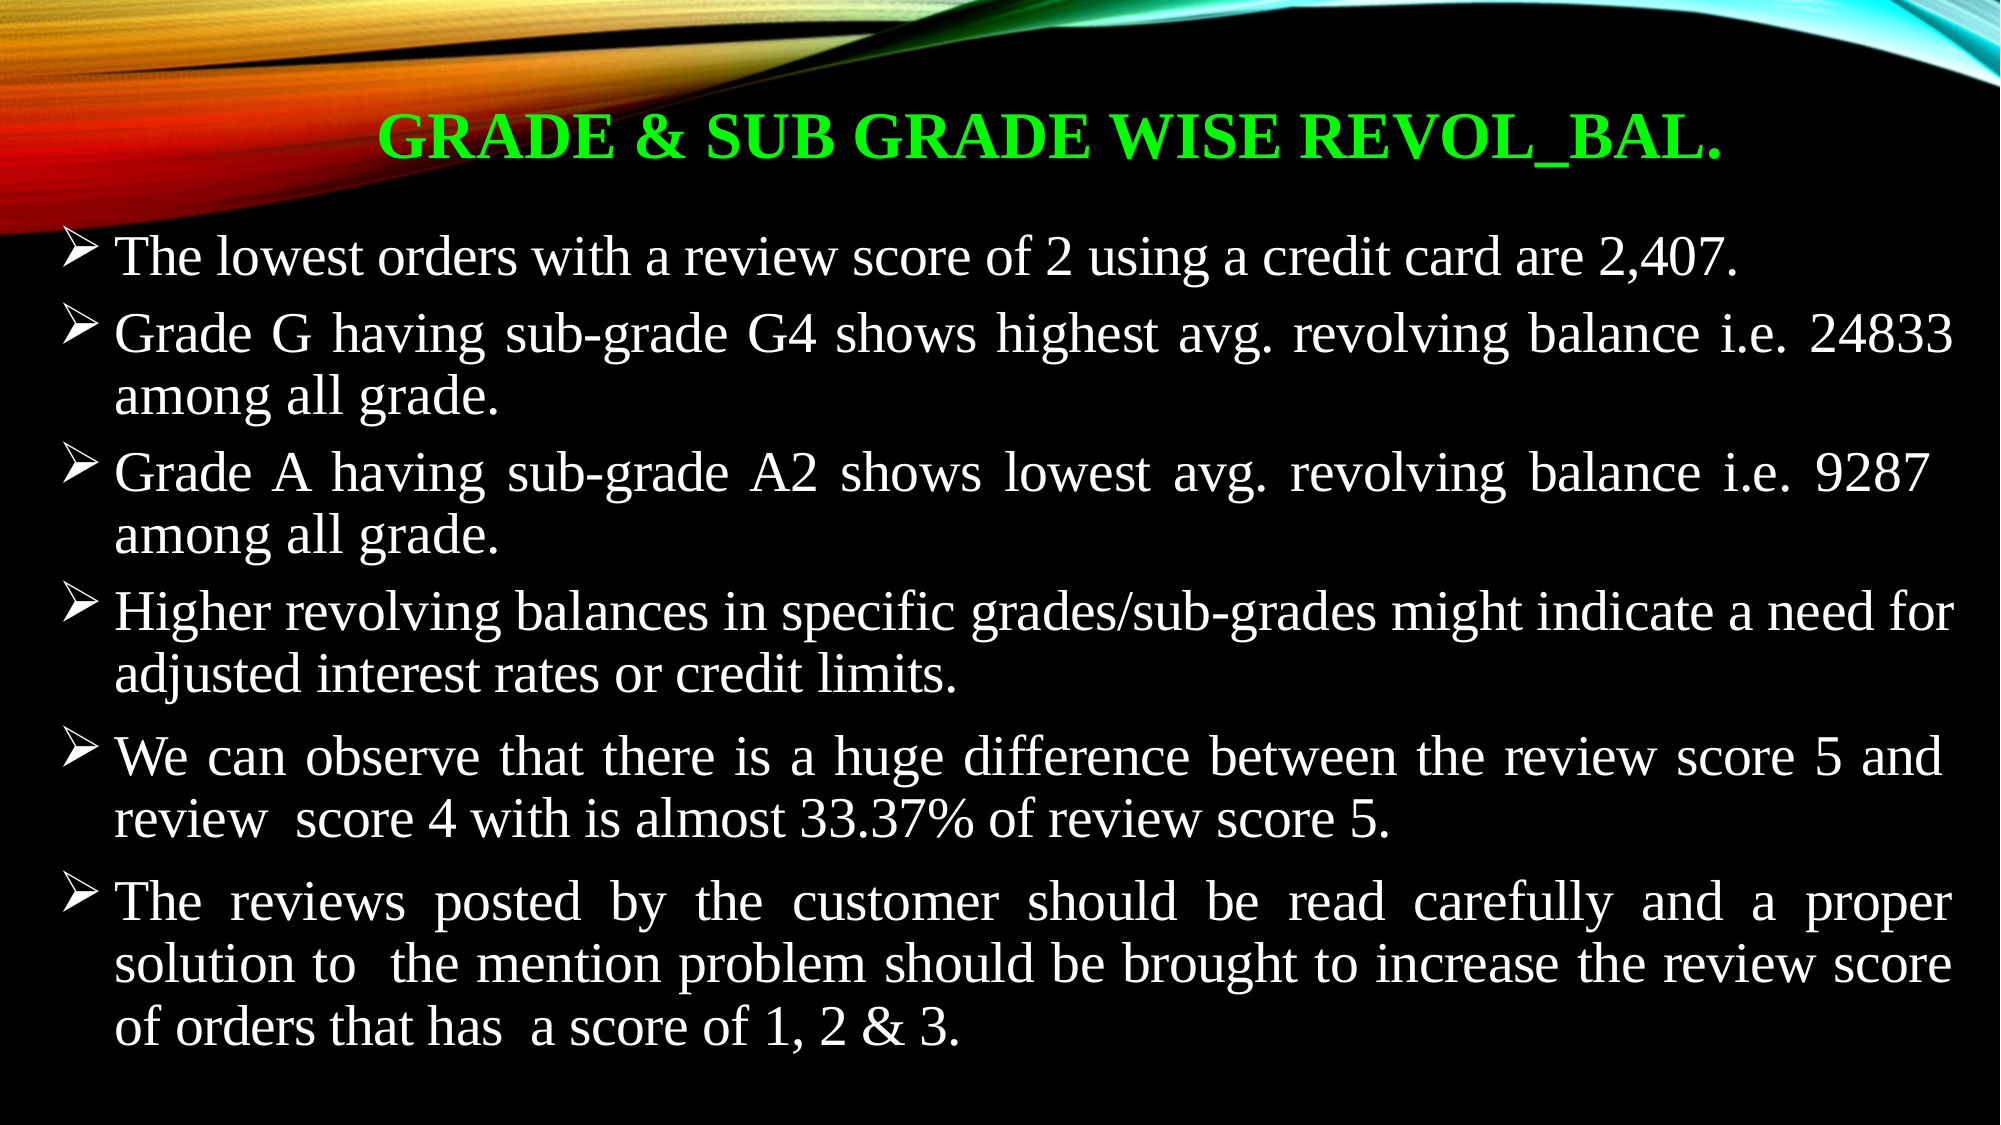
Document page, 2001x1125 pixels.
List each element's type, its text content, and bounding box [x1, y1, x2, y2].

picture [0, 0, 2000, 237]
text_box Grade & Sub Grade wise Revol_Bal. [343, 84, 1757, 179]
list The lowest orders with a review score of 2 using a credit card are 2,407. Grade G having sub-grade G4 shows highest avg. revolving balance i.e. 24833 among all grade. Grade A having sub-grade A2 shows lowest avg. revolving balance i.e. 9287 among all grade. Higher revolving balances in specific grades/sub-grades might indicate a need for adjusted interest rates or credit limits. We can observe that there is a huge difference between the review score 5 and review score 4 with is almost 33.37% of review score 5. The reviews posted by the customer should be read carefully and a proper solution to the mention problem should be brought to increase the review score of orders that has a score of 1, 2 & 3. [41, 218, 1970, 1074]
